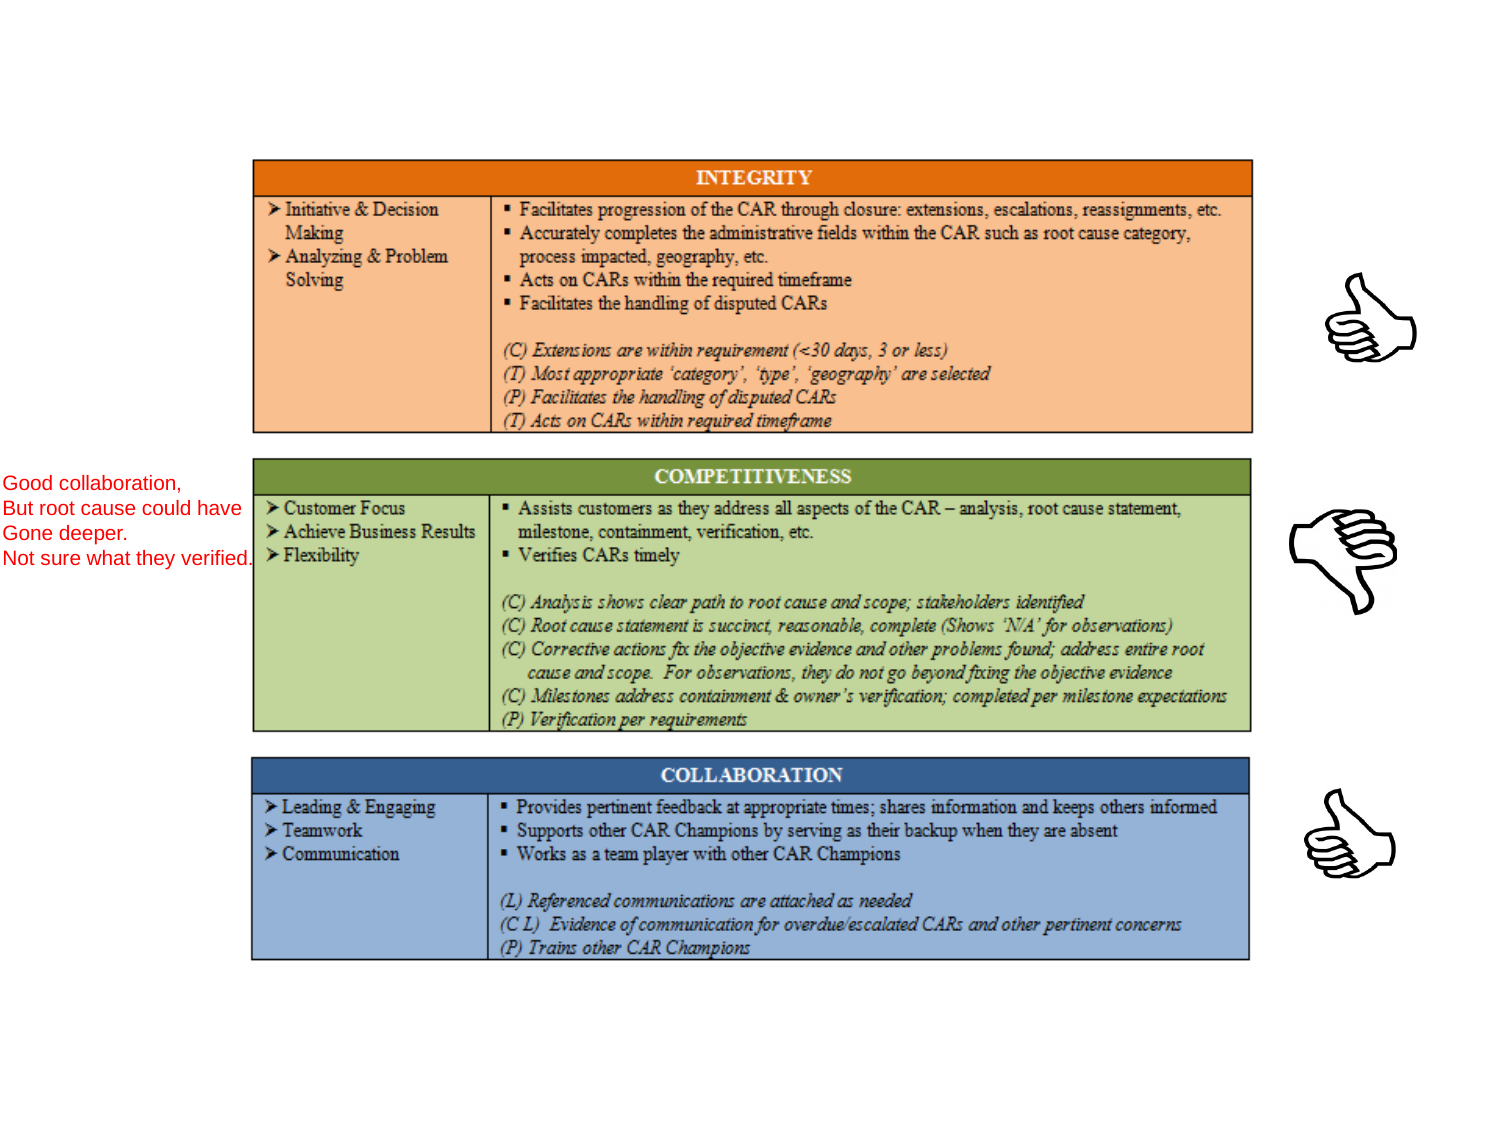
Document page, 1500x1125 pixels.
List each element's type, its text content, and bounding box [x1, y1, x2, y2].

picture [1324, 271, 1417, 364]
text_box Good collaboration, But root cause could have Gone deeper. Not sure what they verified. [0, 462, 236, 578]
picture [241, 155, 1258, 970]
picture [1287, 507, 1397, 618]
picture [1303, 787, 1396, 880]
